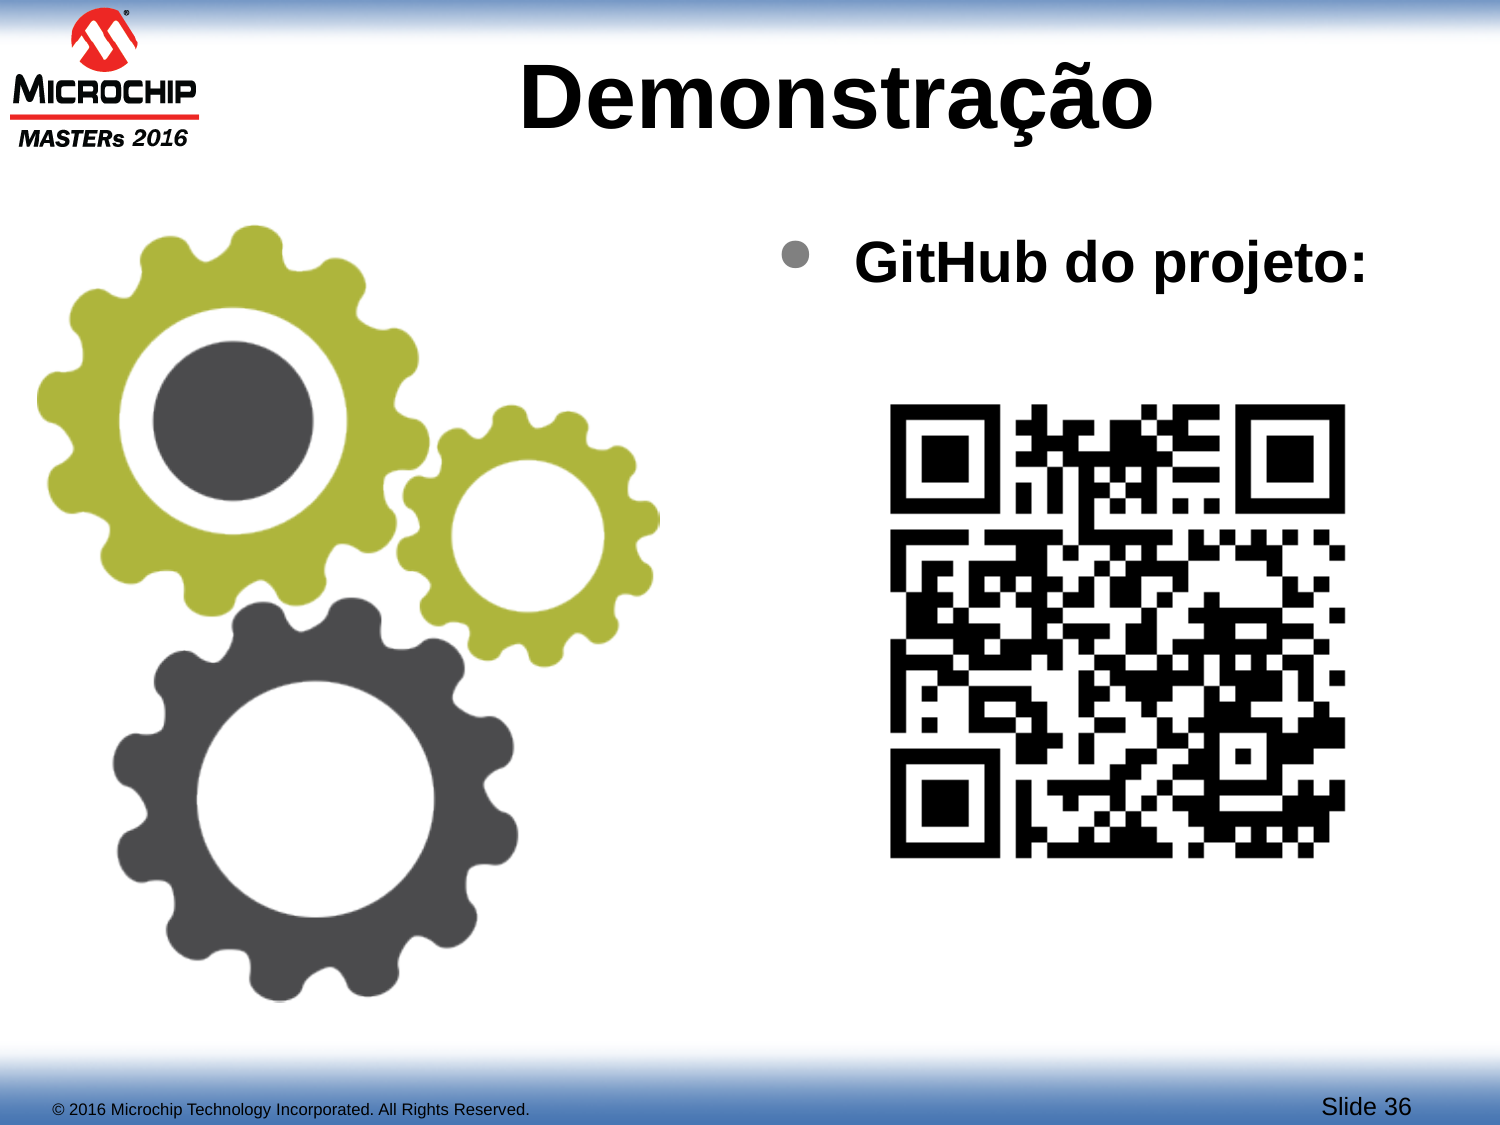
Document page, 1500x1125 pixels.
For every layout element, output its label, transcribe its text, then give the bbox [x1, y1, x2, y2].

title Demonstração [199, 50, 1476, 155]
picture [0, 0, 1500, 1125]
list GitHub do projeto: [764, 224, 1472, 338]
